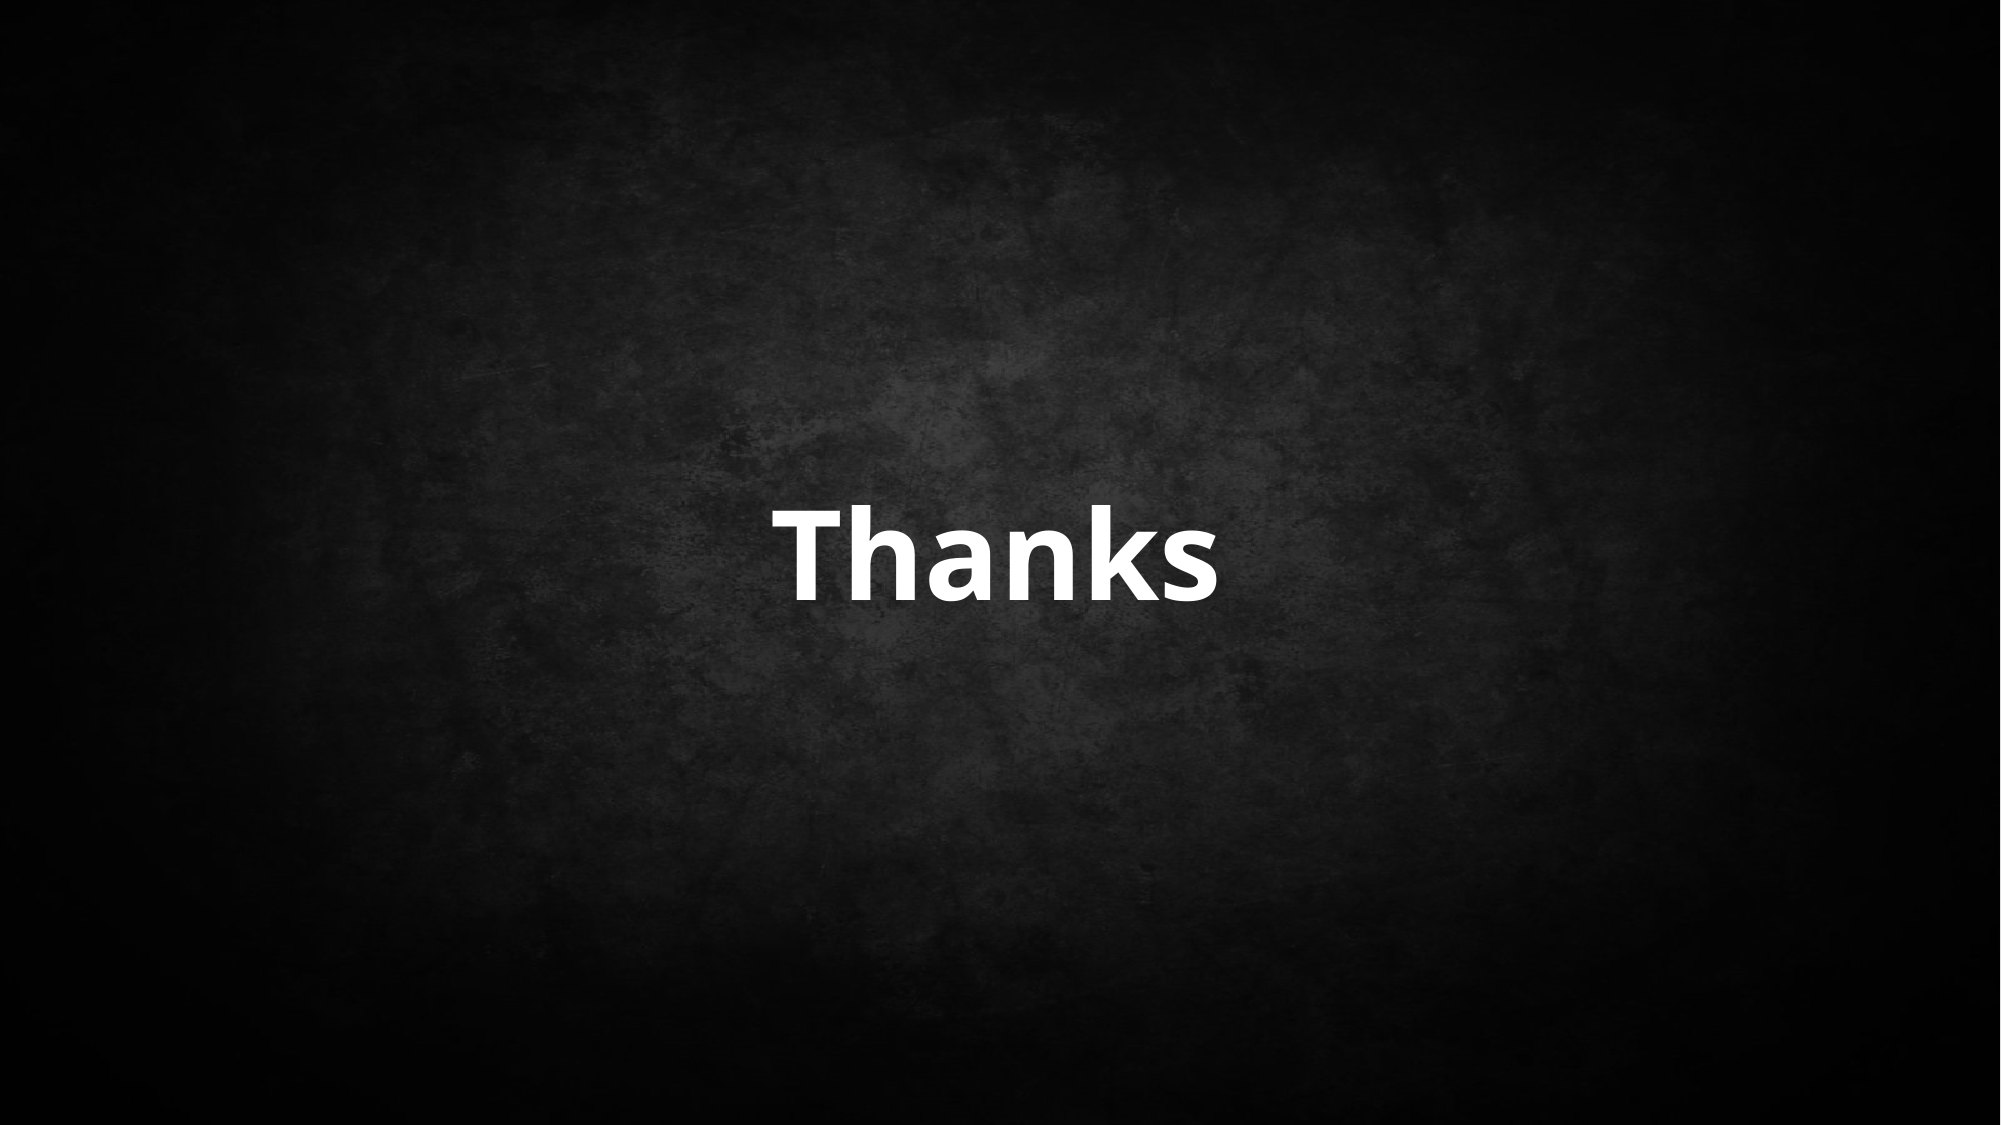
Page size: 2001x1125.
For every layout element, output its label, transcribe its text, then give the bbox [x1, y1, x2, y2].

picture [0, 0, 2001, 1125]
text_box Thanks [94, 468, 1899, 633]
